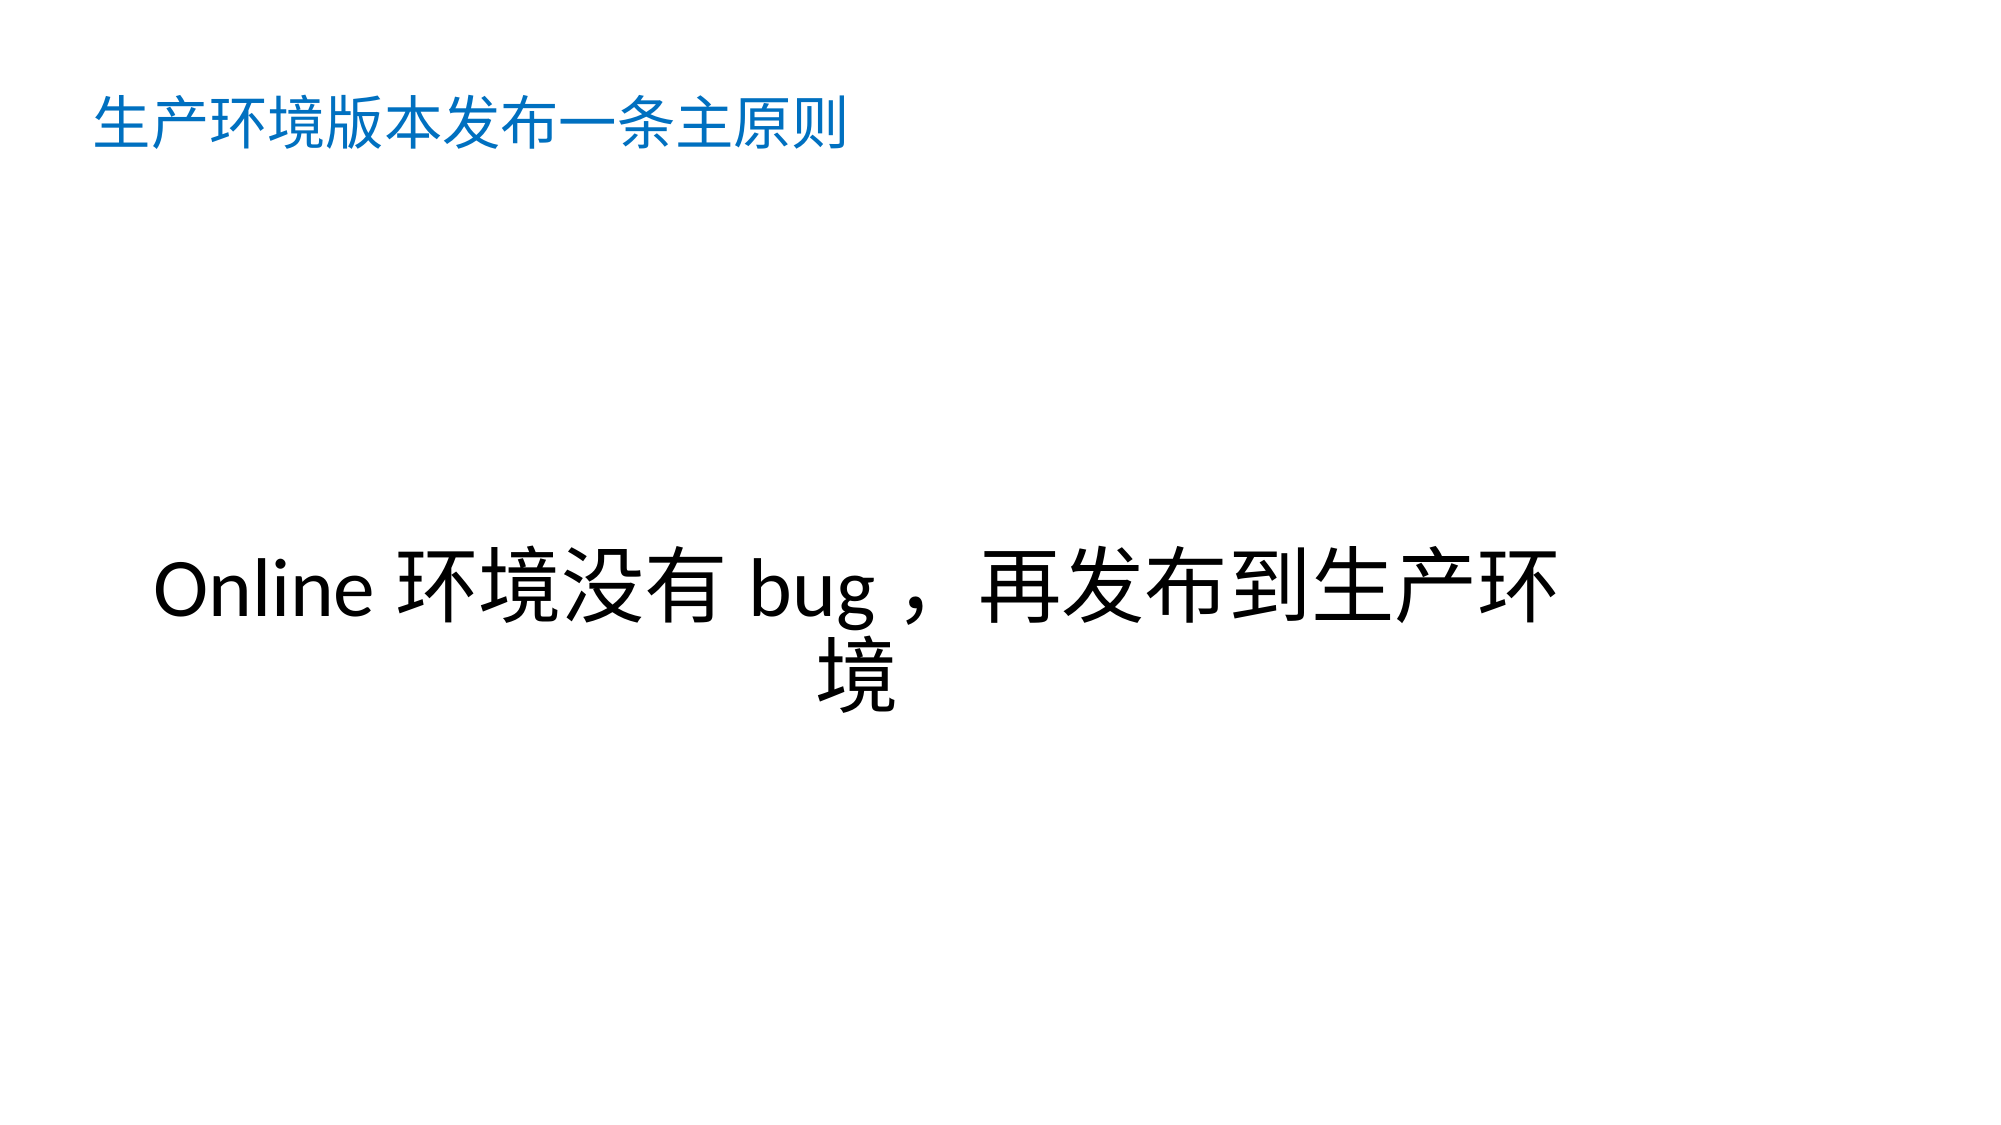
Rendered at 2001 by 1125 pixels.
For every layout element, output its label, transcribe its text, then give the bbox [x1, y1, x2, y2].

subtitle Online环境没有bug，再发布到生产环境 [107, 536, 1608, 640]
title 生产环境版本发布一条主原则 [77, 66, 1578, 166]
